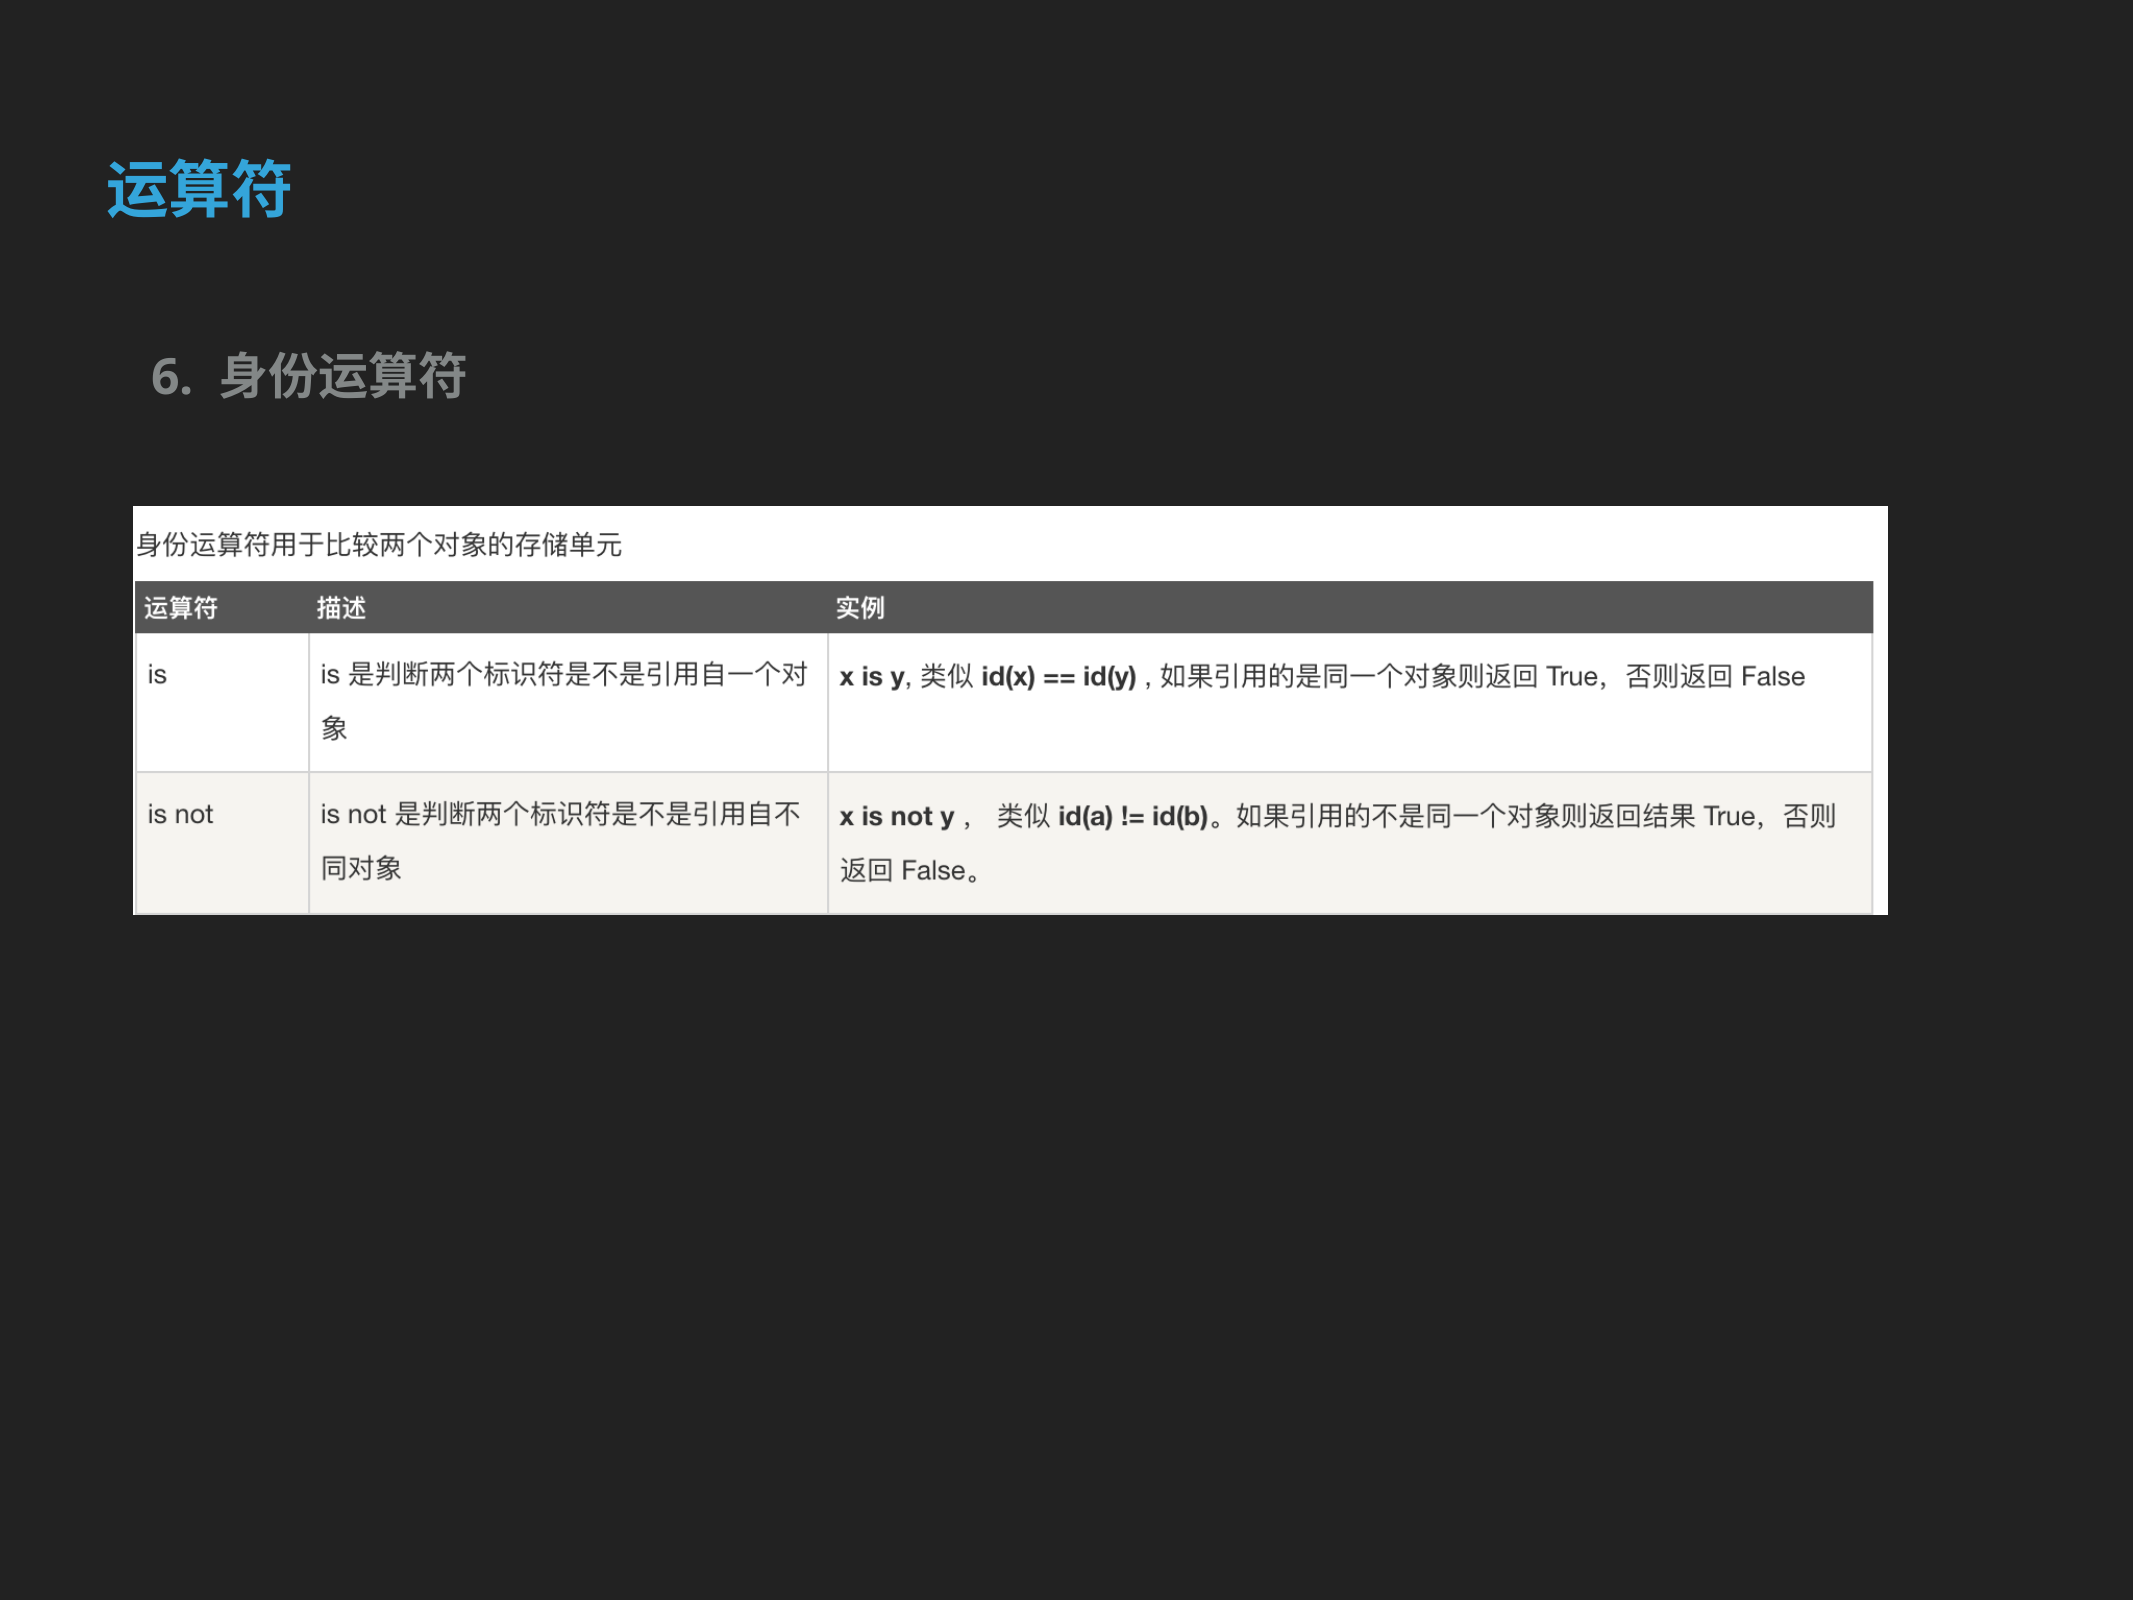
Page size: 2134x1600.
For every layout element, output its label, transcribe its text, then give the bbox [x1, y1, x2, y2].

picture [133, 506, 1888, 916]
title 运算符 [97, 155, 905, 261]
text_box 6. 身份运算符 [30, 356, 1326, 410]
